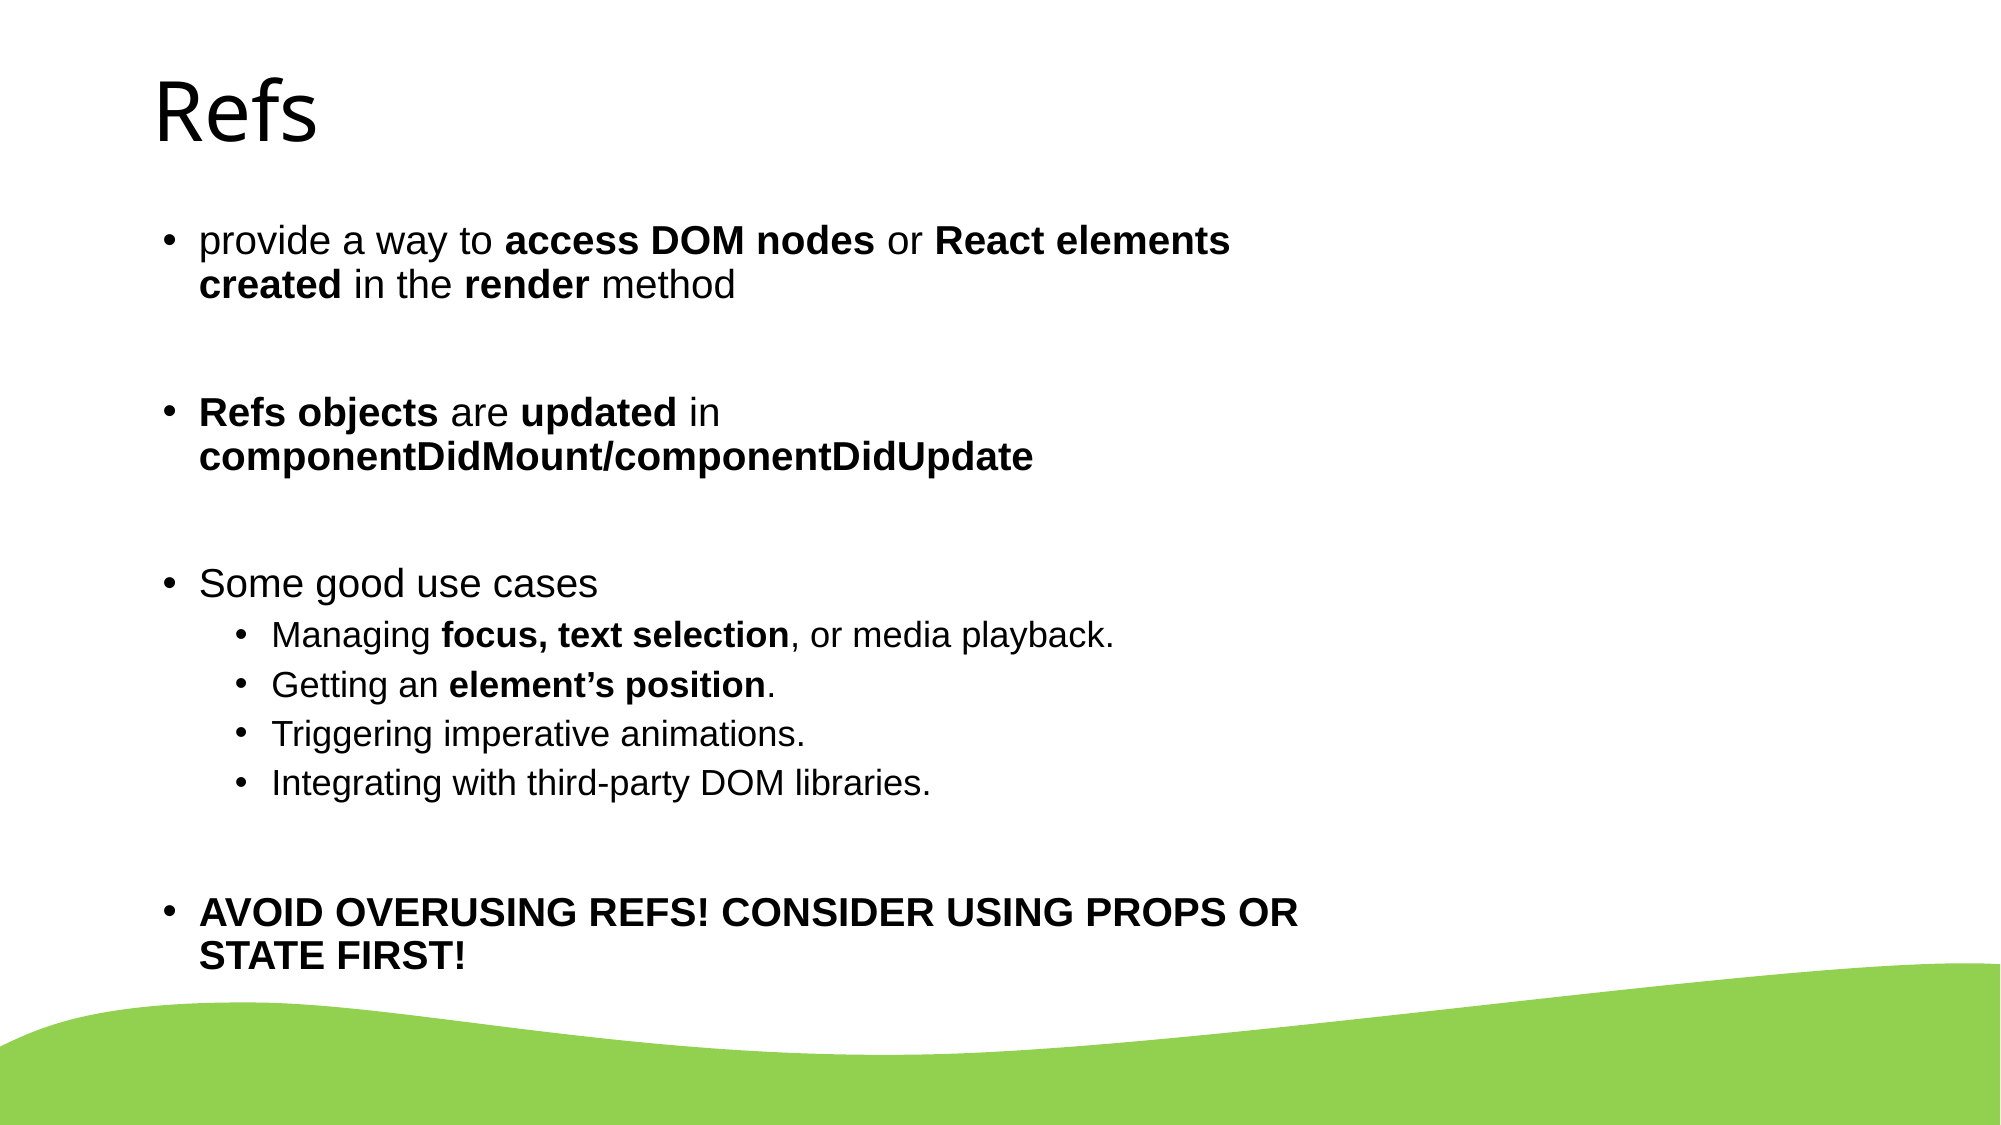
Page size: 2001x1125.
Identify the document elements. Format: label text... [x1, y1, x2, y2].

list provide a way to access DOM nodes or React elements created in the render method Refs objects are updated in componentDidMount/componentDidUpdate Some good use cases Managing focus, text selection, or media playback. Getting an element’s position. Triggering imperative animations. Integrating with third-party DOM libraries. AVOID OVERUSING REFS! CONSIDER USING PROPS OR STATE FIRST! [147, 212, 1401, 991]
title Refs [137, 37, 1763, 193]
